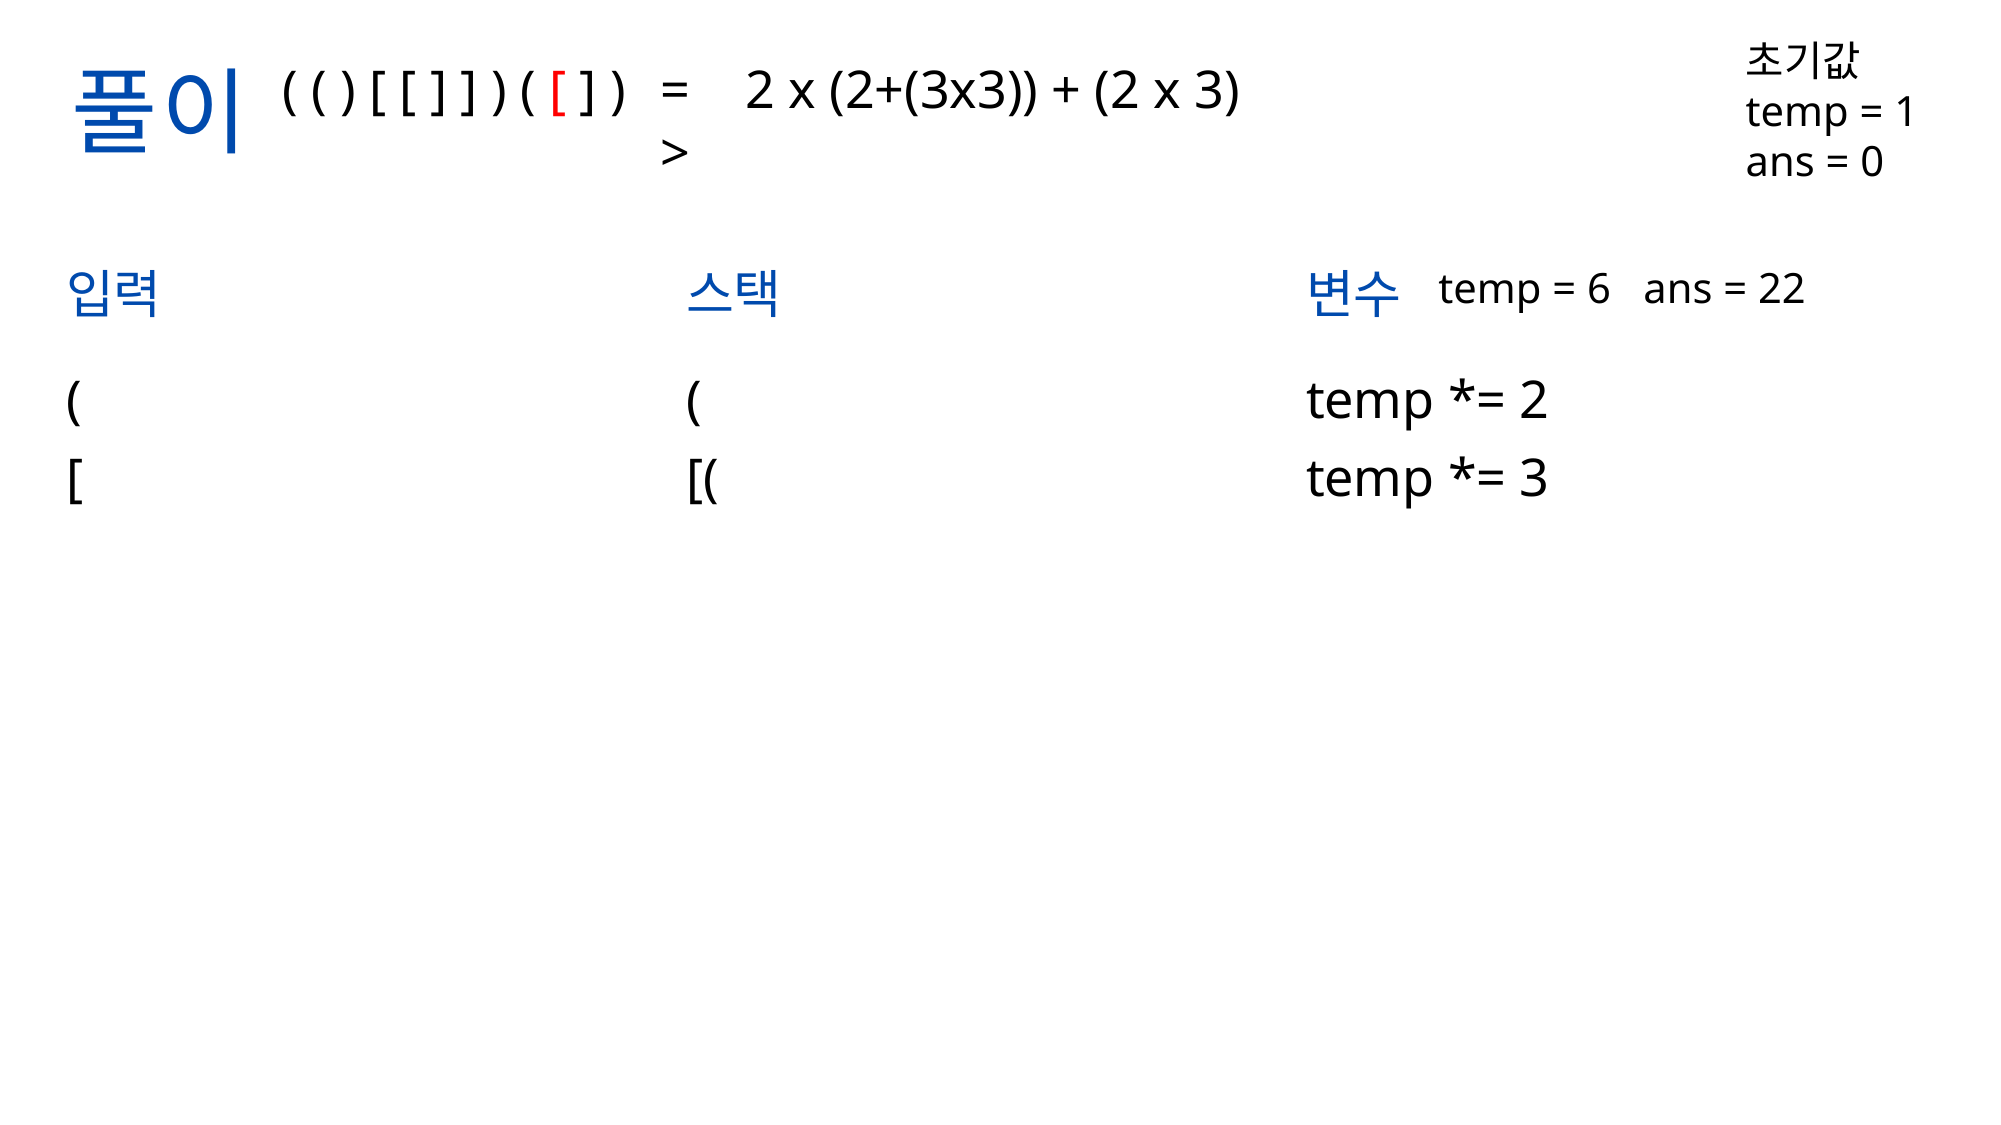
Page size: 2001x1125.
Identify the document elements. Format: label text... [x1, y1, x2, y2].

text_box 초기값 temp = 1 ans = 0 [1730, 26, 1975, 192]
text_box ( [51, 358, 118, 437]
text_box [ [51, 437, 118, 515]
text_box ( ( ) [ [ ] ] ) ( [ ] ) [268, 49, 645, 127]
text_box 2 x (2+(3x3)) + (2 x 3) [730, 49, 1331, 127]
text_box 스택 [671, 254, 804, 332]
text_box temp = 6 ans = 22 [1423, 254, 1872, 320]
text_box 변수 [1291, 254, 1424, 332]
text_box => [645, 49, 731, 189]
text_box ( [671, 358, 738, 437]
text_box temp *= 2 [1291, 358, 1616, 437]
text_box 풀이 [51, 0, 268, 165]
text_box 입력 [51, 254, 184, 332]
text_box [( [671, 437, 738, 515]
text_box temp *= 3 [1291, 437, 1616, 515]
